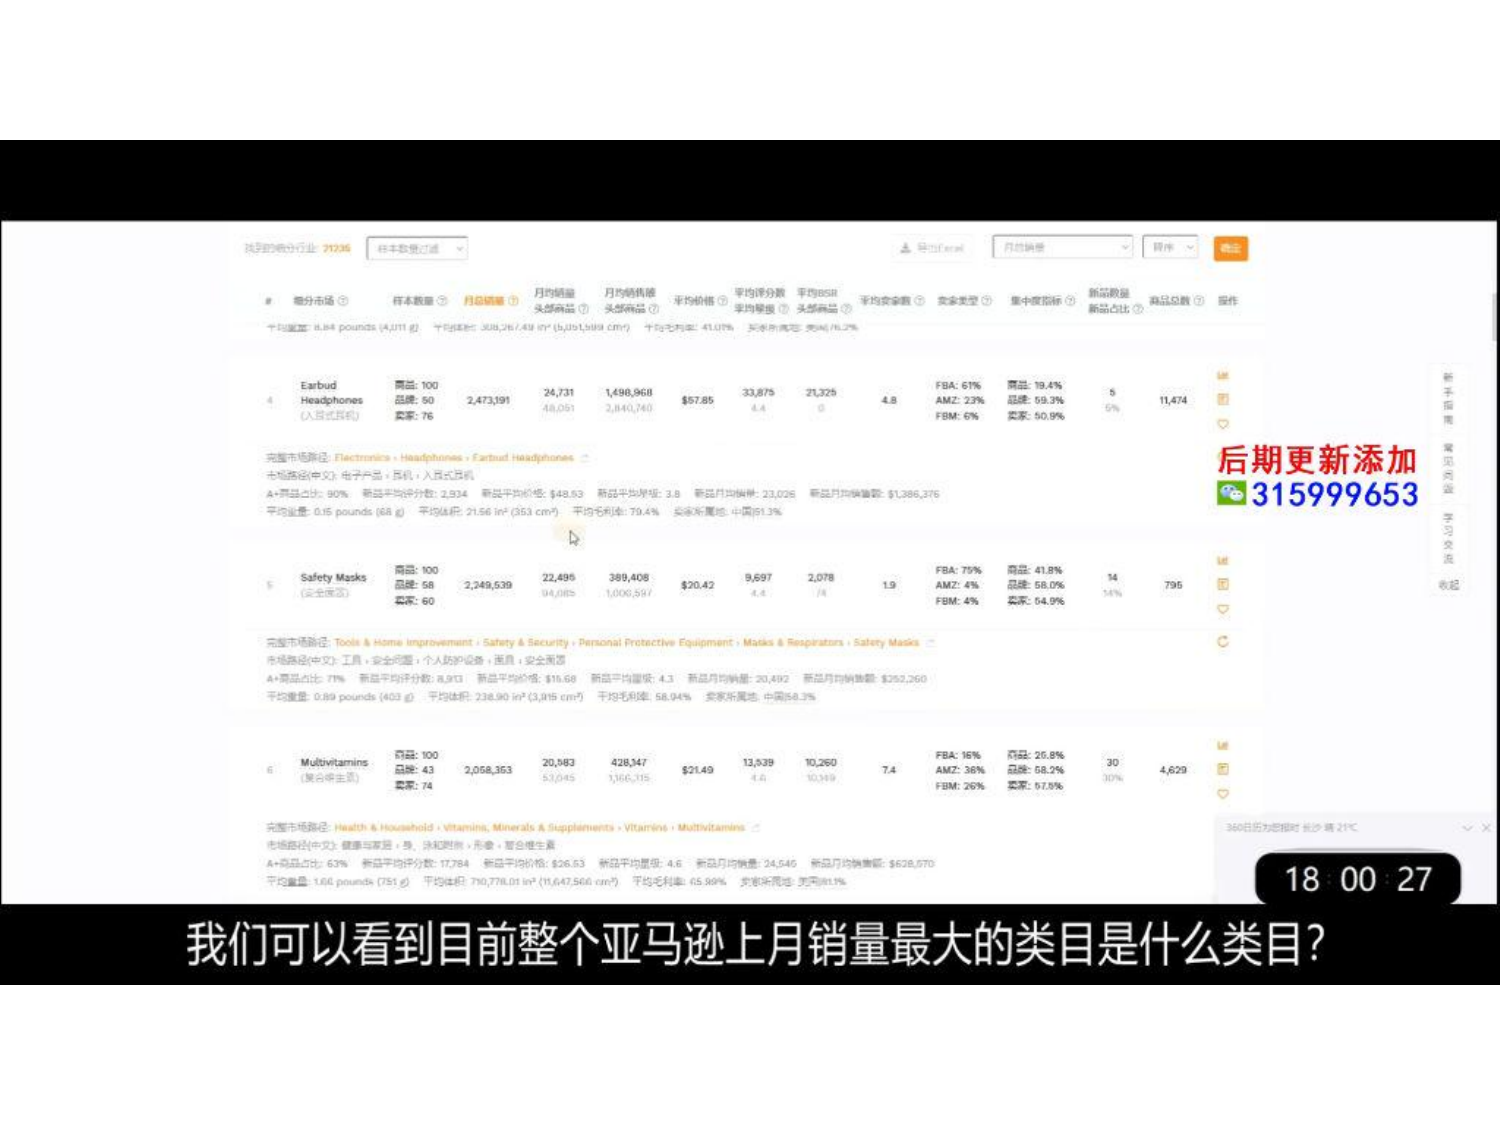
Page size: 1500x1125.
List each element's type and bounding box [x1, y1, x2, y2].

picture [0, 140, 1500, 985]
